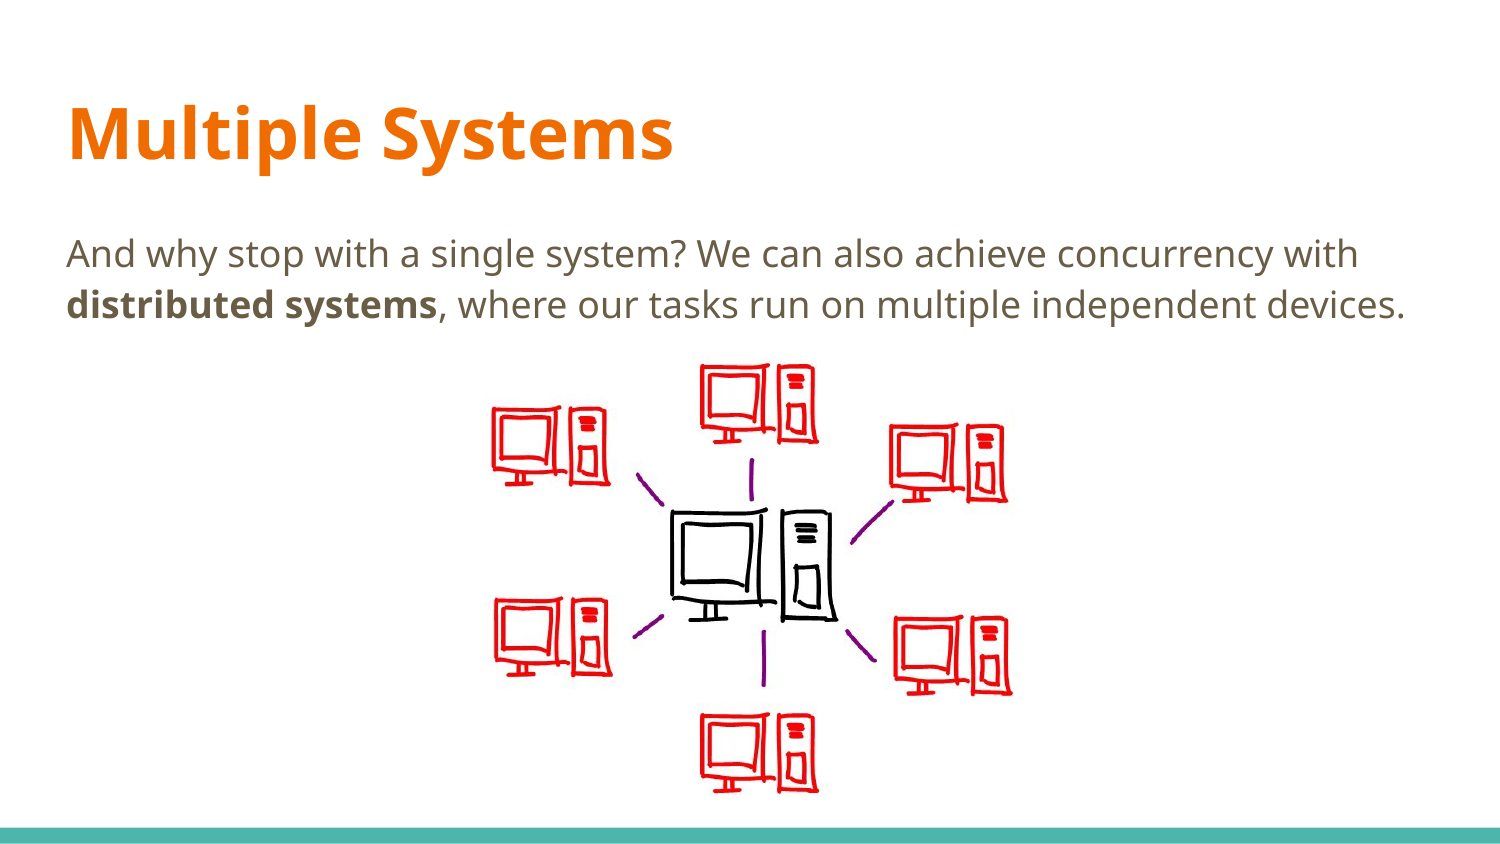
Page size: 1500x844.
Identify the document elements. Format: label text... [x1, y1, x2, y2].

list And why stop with a single system? We can also achieve concurrency with distributed systems, where our tasks run on multiple independent devices. [51, 207, 1449, 349]
title Multiple Systems [51, 72, 1449, 189]
picture [485, 358, 1015, 805]
